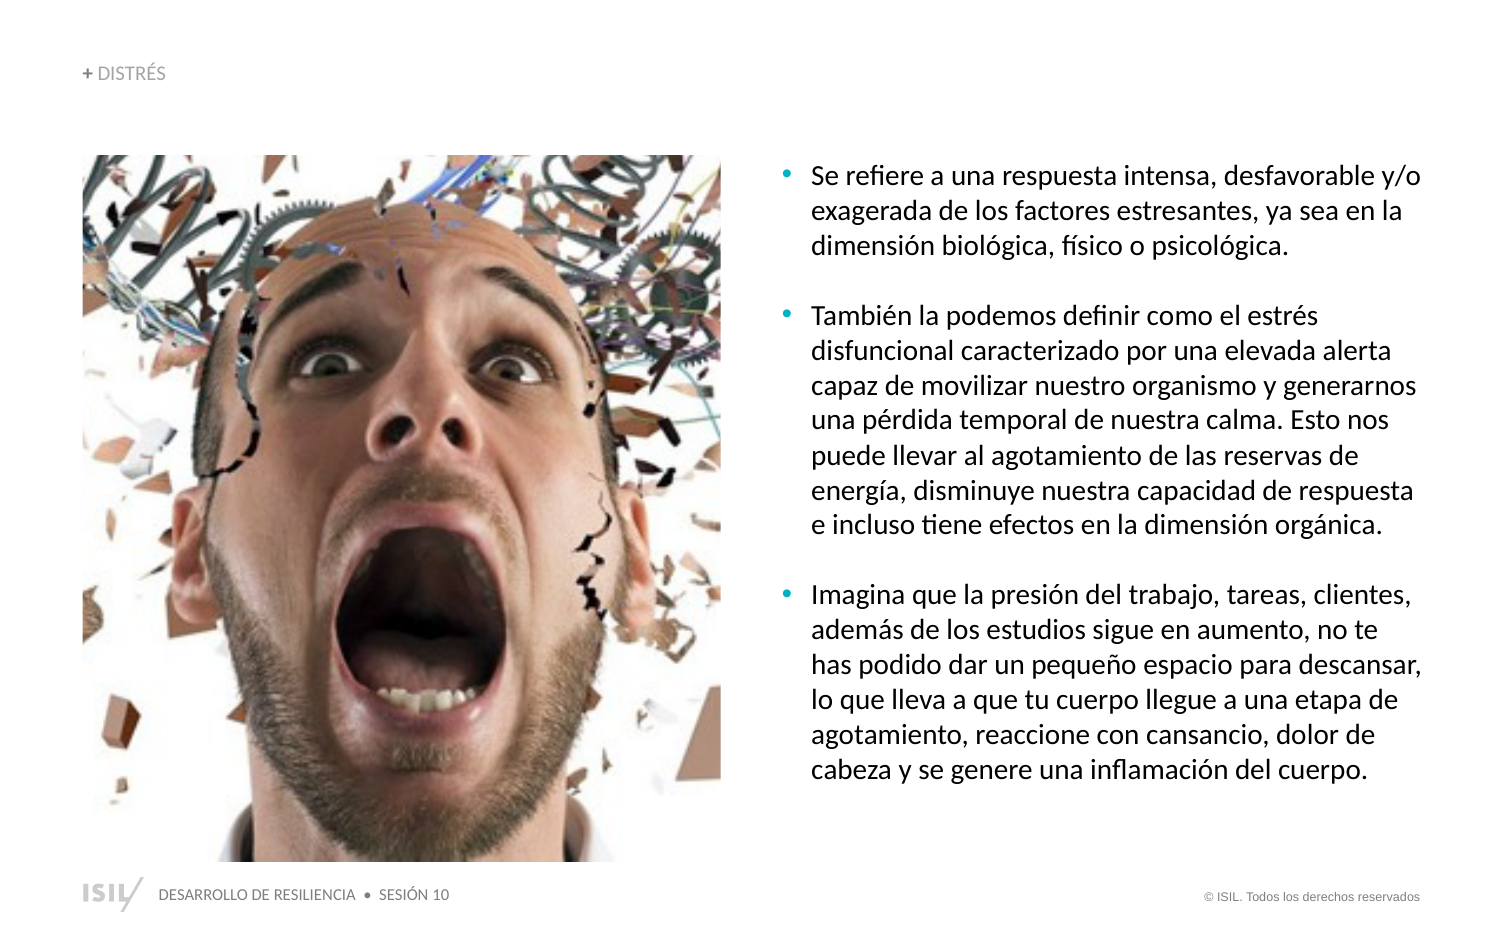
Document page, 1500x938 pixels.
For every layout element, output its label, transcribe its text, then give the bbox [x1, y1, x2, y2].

text_box + DISTRÉS [82, 61, 581, 85]
text_box Se refiere a una respuesta intensa, desfavorable y/o exagerada de los factores estresantes, ya sea en la dimensión biológica, físico o psicológica. También la podemos definir como el estrés disfuncional caracterizado por una elevada alerta capaz de movilizar nuestro organismo y generarnos una pérdida temporal de nuestra calma. Esto nos puede llevar al agotamiento de las reservas de energía, disminuye nuestra capacidad de respuesta e incluso tiene efectos en la dimensión orgánica. Imagina que la presión del trabajo, tareas, clientes, además de los estudios sigue en aumento, no te has podido dar un pequeño espacio para descansar, lo que lleva a que tu cuerpo llegue a una etapa de agotamiento, reaccione con cansancio, dolor de cabeza y se genere una inflamación del cuerpo. [781, 156, 1424, 794]
picture [82, 155, 721, 862]
